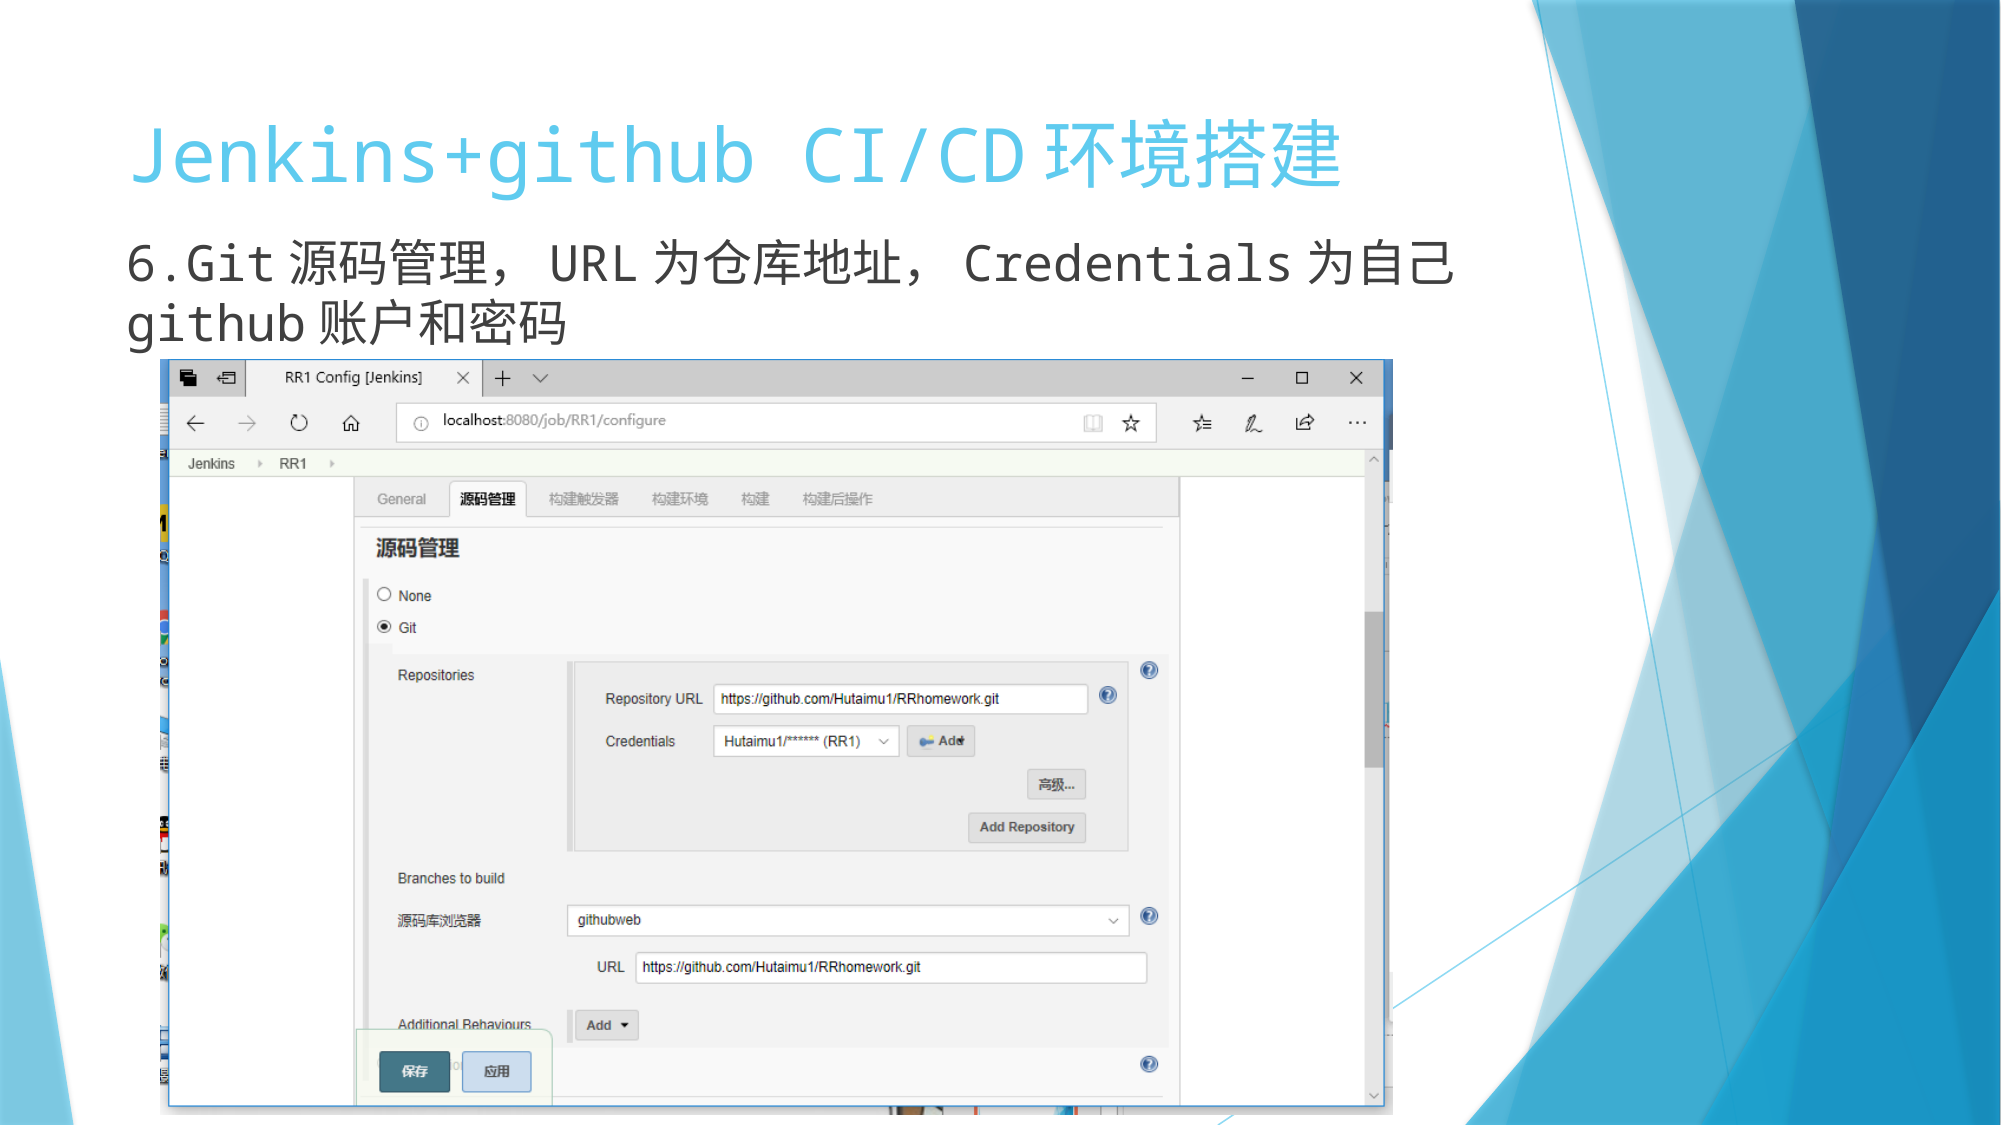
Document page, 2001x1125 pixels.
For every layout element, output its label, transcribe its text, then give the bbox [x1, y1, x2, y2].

title Jenkins+github CI/CD环境搭建 [111, 99, 1522, 223]
picture [159, 358, 1394, 1116]
list 6.Git源码管理，URL为仓库地址，Credentials为自己github账户和密码 [111, 223, 1522, 991]
